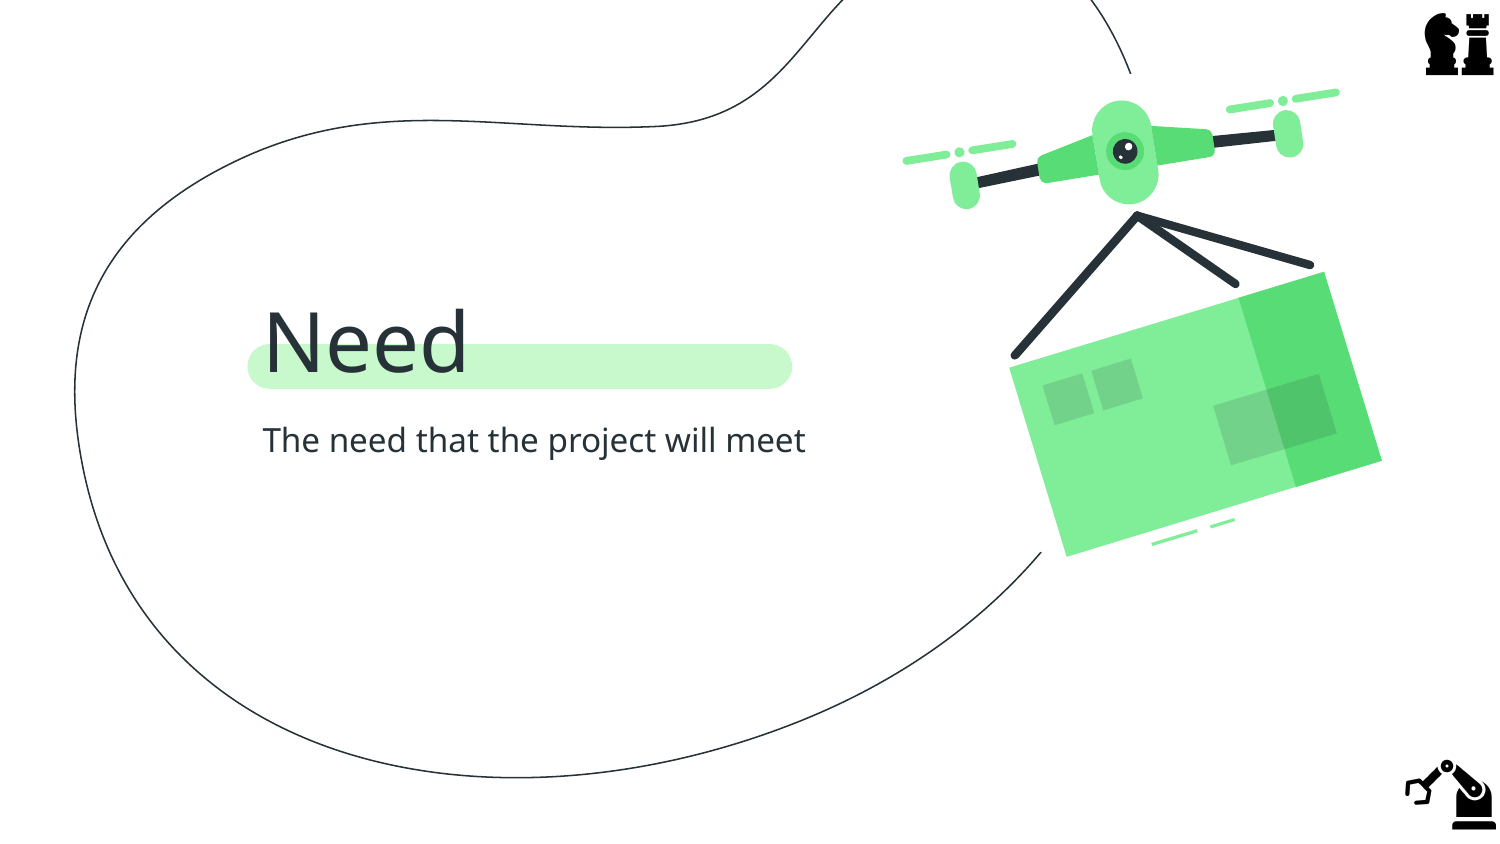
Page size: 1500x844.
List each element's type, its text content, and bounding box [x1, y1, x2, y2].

picture [1414, 0, 1500, 89]
title Need [247, 273, 882, 393]
picture [1401, 744, 1500, 844]
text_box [902, 70, 1429, 587]
subtitle The need that the project will meet [247, 404, 882, 574]
